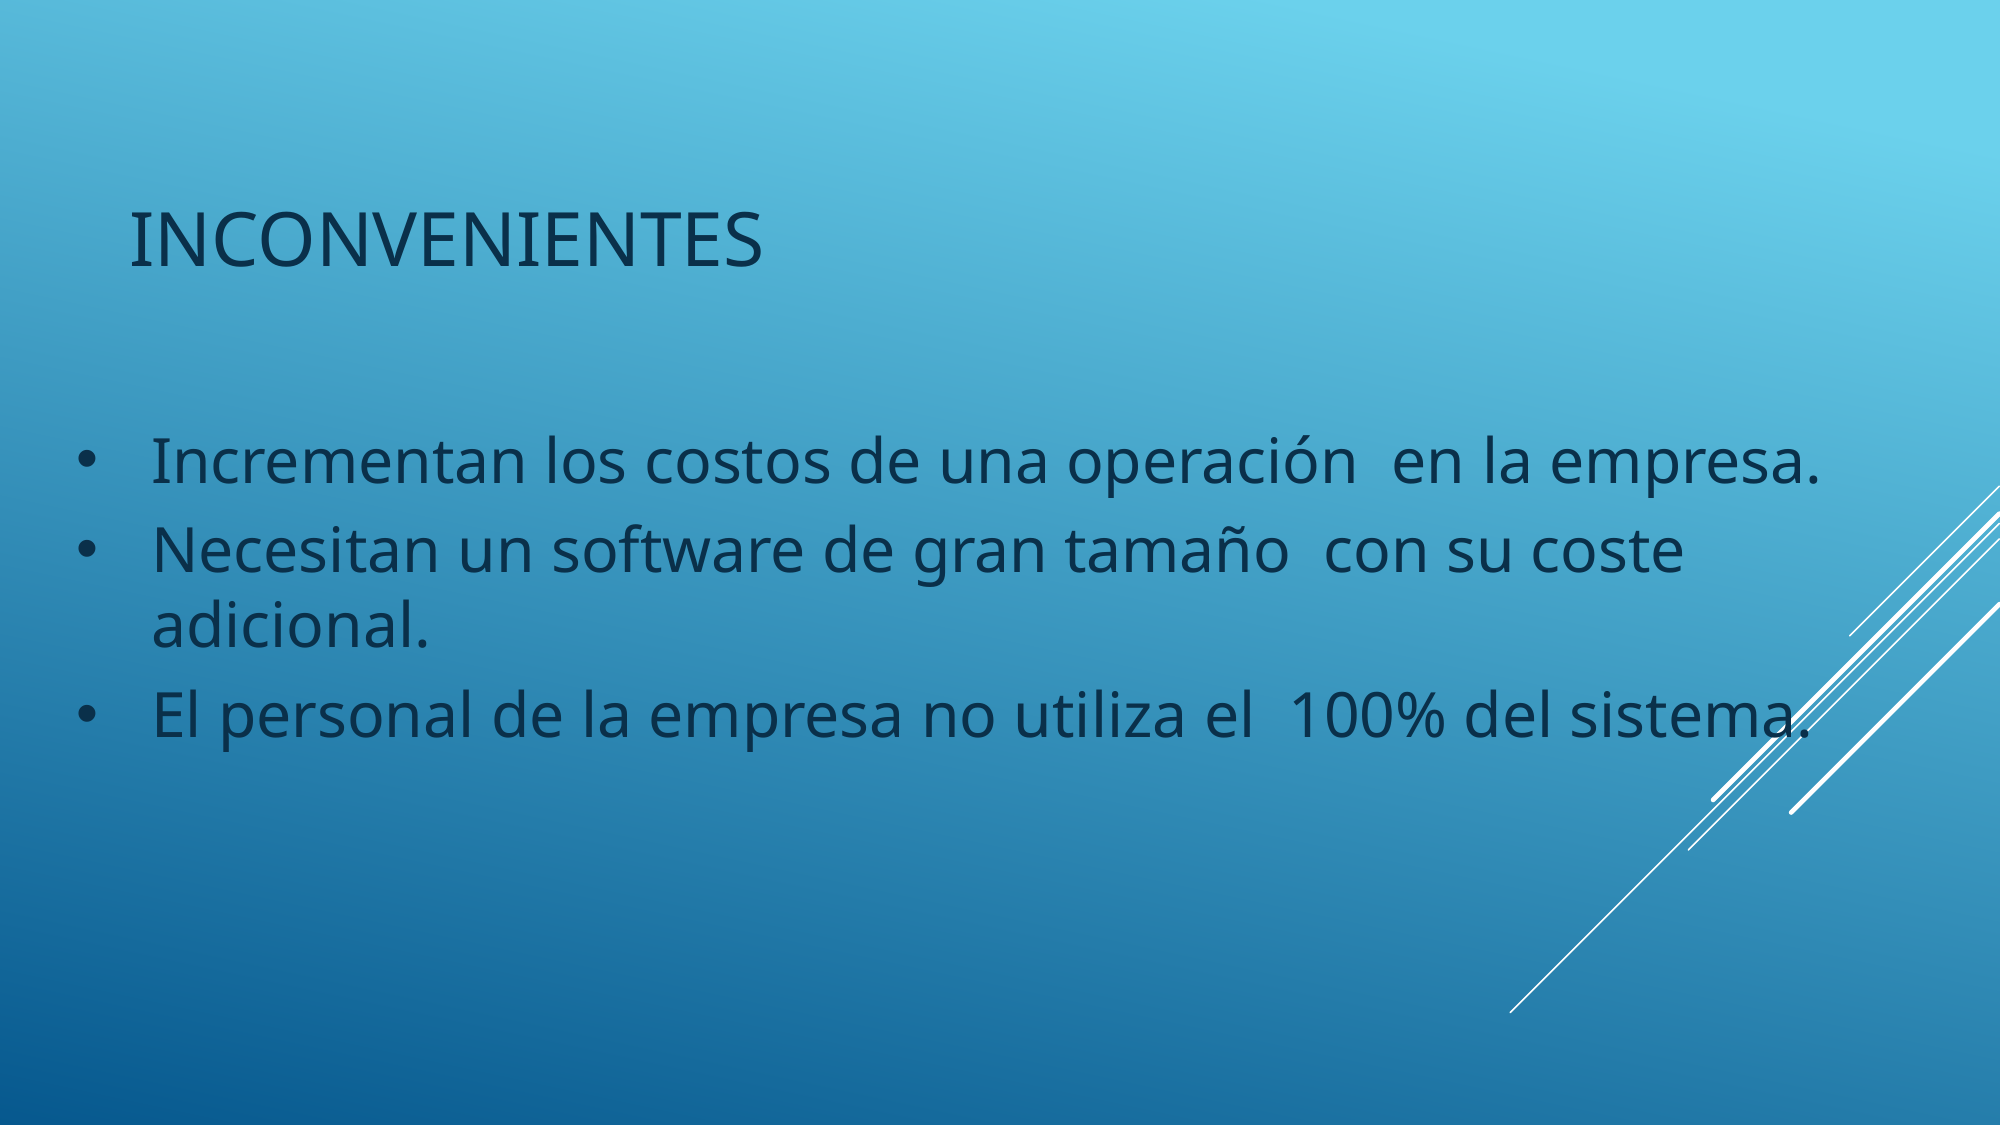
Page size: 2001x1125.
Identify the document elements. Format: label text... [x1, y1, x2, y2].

text_box Incrementan los costos de una operación en la empresa. Necesitan un software de gran tamaño con su coste adicional. El personal de la empresa no utiliza el 100% del sistema. [74, 418, 1950, 751]
title Inconvenientes [127, 140, 798, 330]
